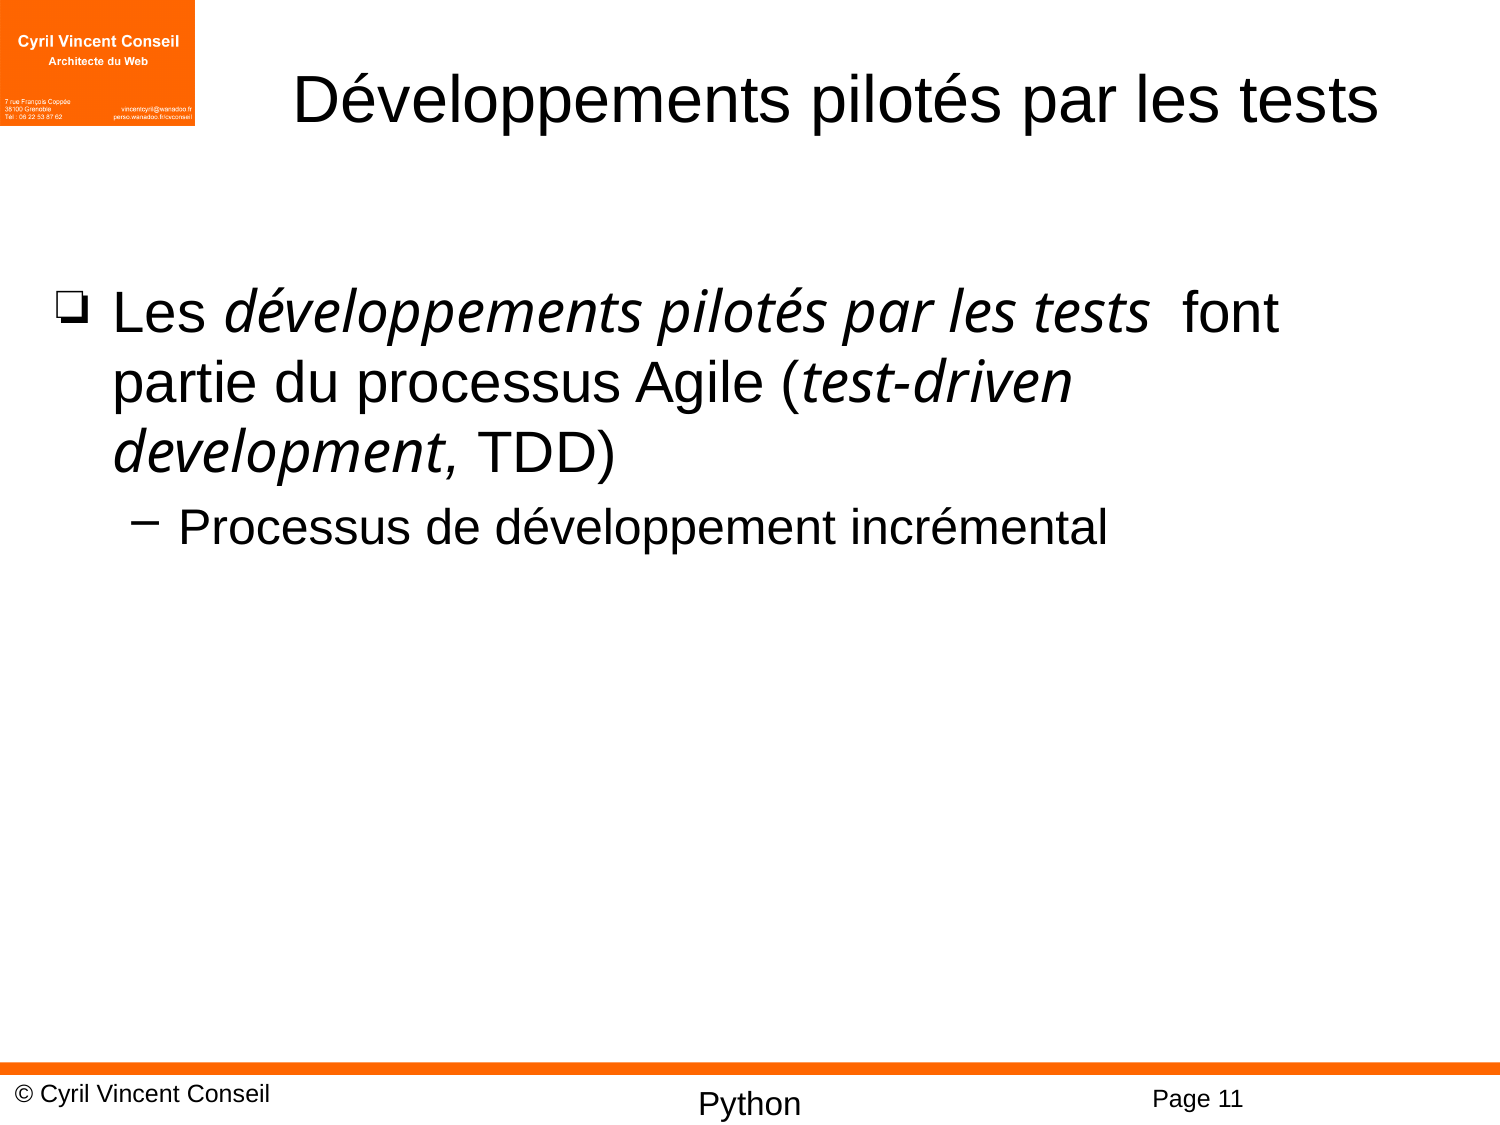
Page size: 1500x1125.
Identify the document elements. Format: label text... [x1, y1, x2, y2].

picture [0, 0, 195, 126]
list Les développements pilotés par les tests font partie du processus Agile (test-driven development, TDD) Processus de développement incrémental [41, 267, 1452, 697]
title Développements pilotés par les tests [194, 2, 1480, 190]
